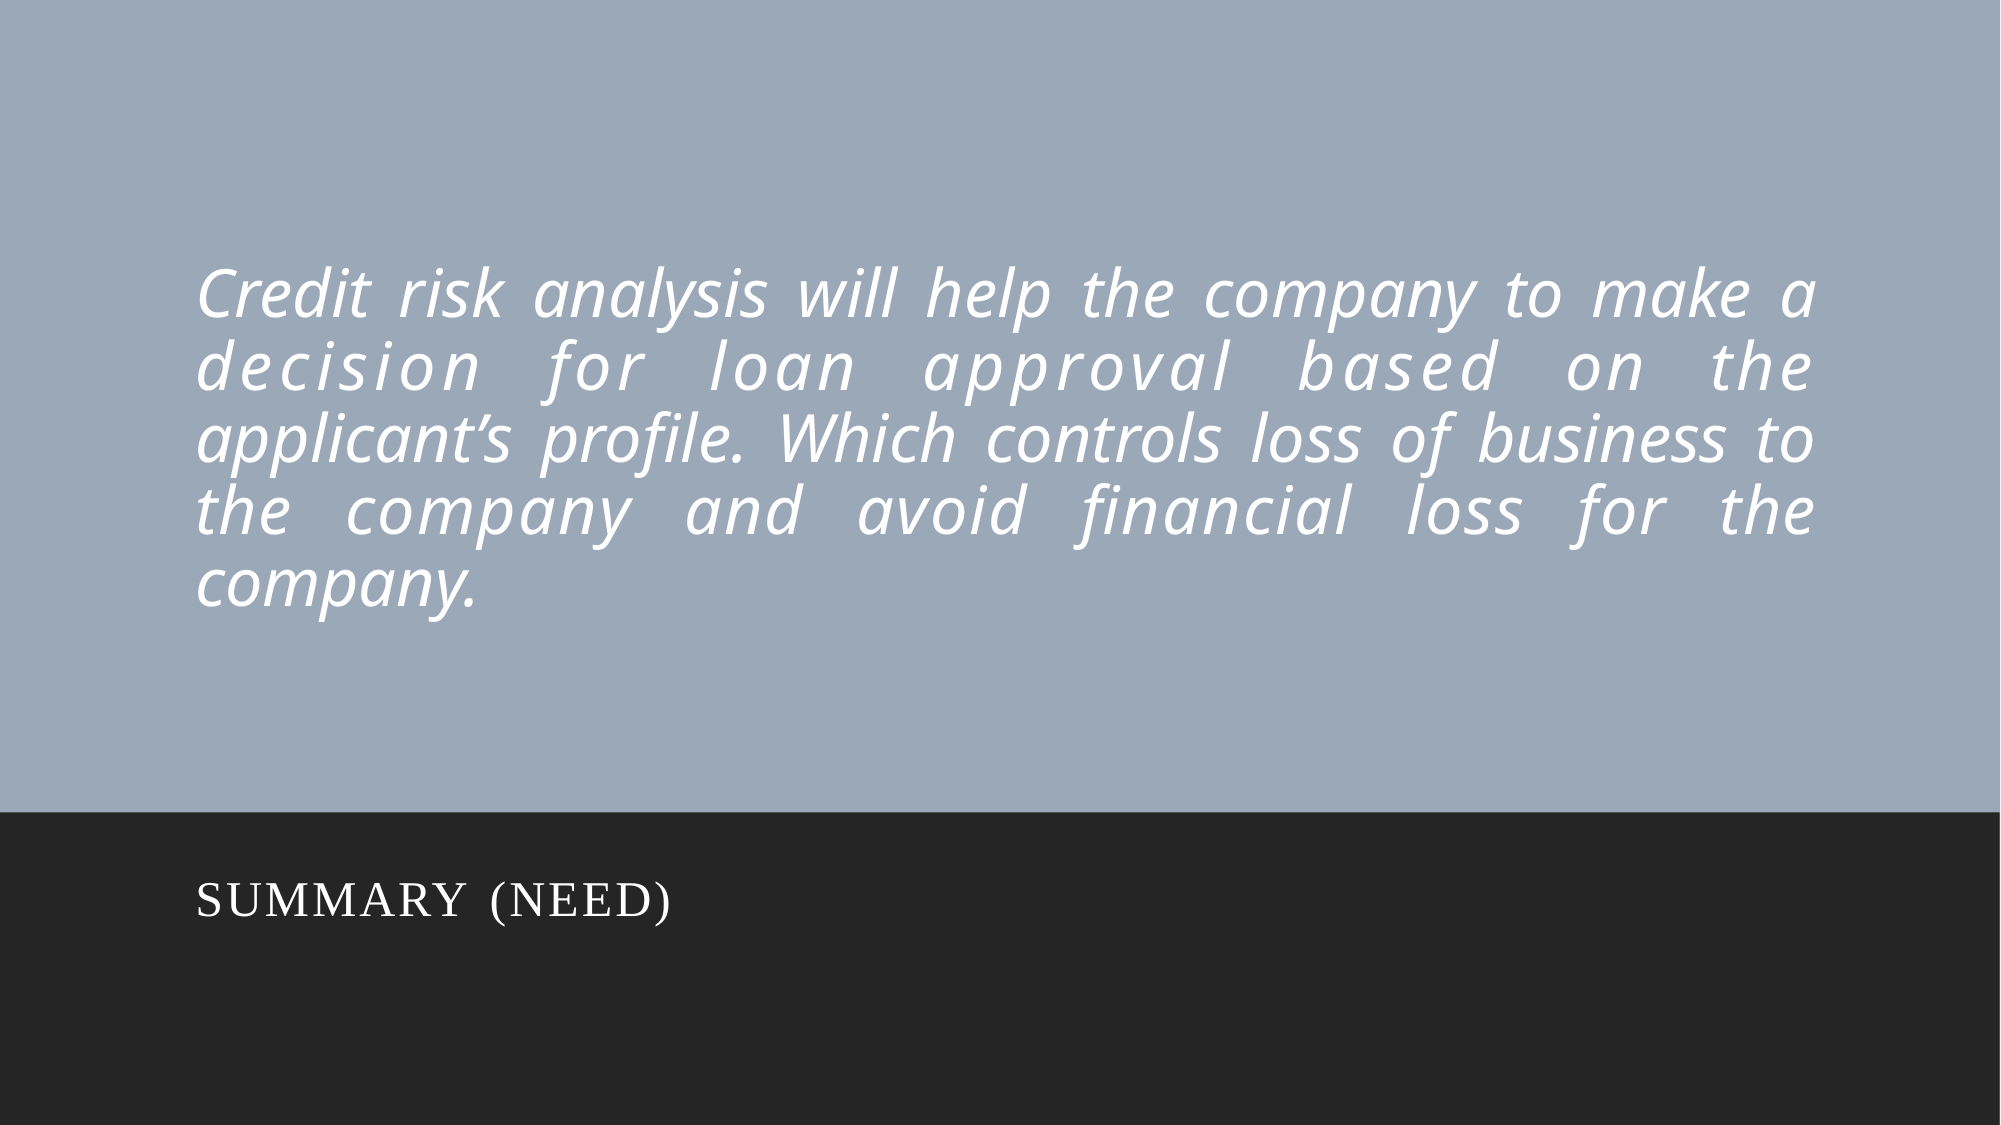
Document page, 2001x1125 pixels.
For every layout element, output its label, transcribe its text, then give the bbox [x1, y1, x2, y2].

text_box SUMMARY (NEED) [193, 864, 685, 927]
text_box [0, 812, 2000, 1125]
title Credit risk analysis will help the company to make a decision for loan approval based on the applicant’s profile. Which controls loss of business to the company and avoid financial loss for the company. [192, 248, 1819, 620]
